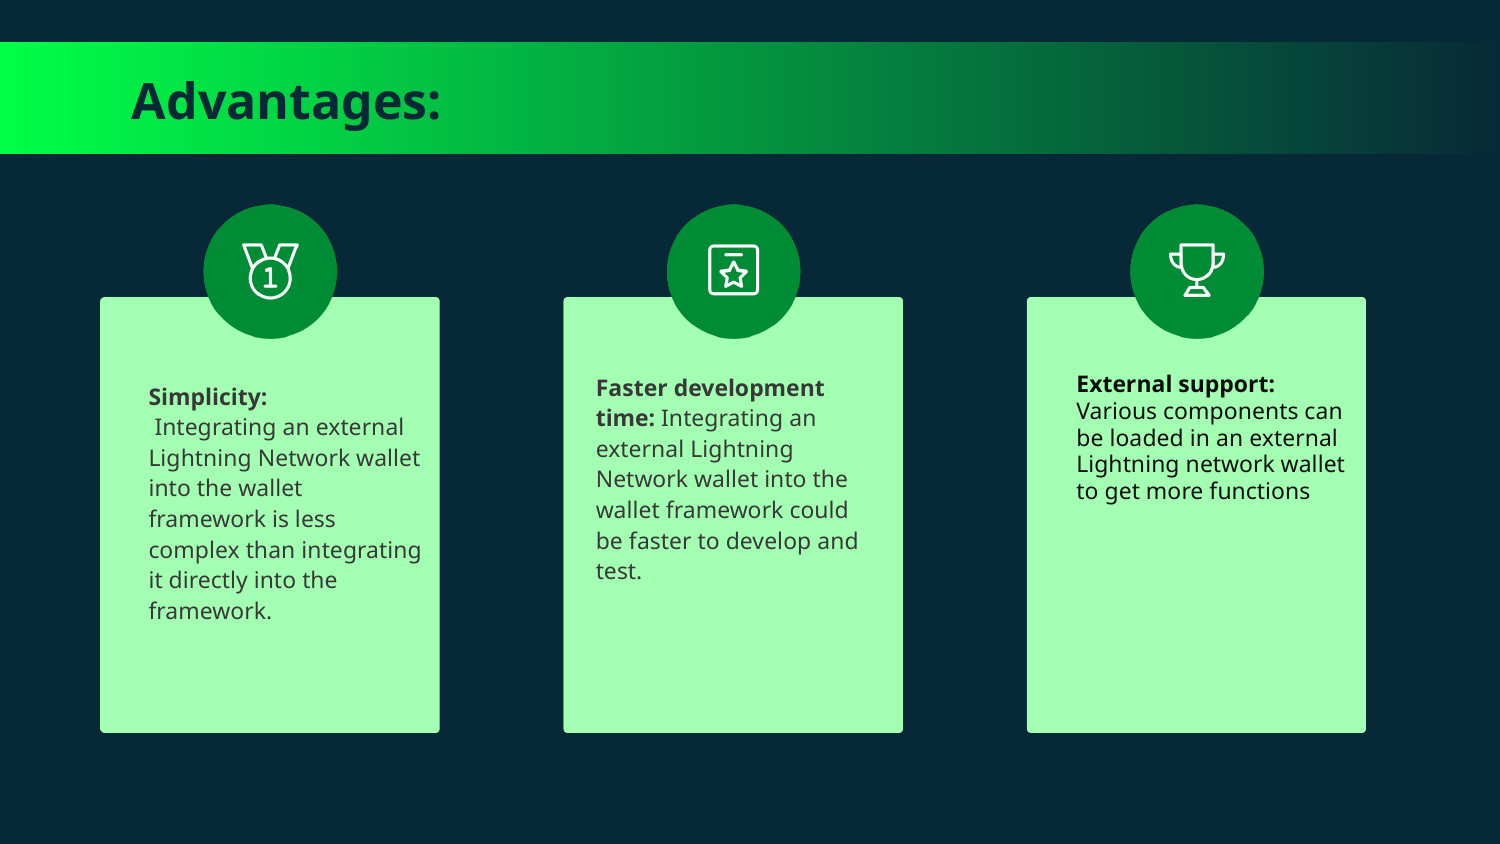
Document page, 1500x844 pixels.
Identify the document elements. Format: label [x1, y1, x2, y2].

picture [100, 204, 1366, 733]
picture [0, 42, 1500, 154]
